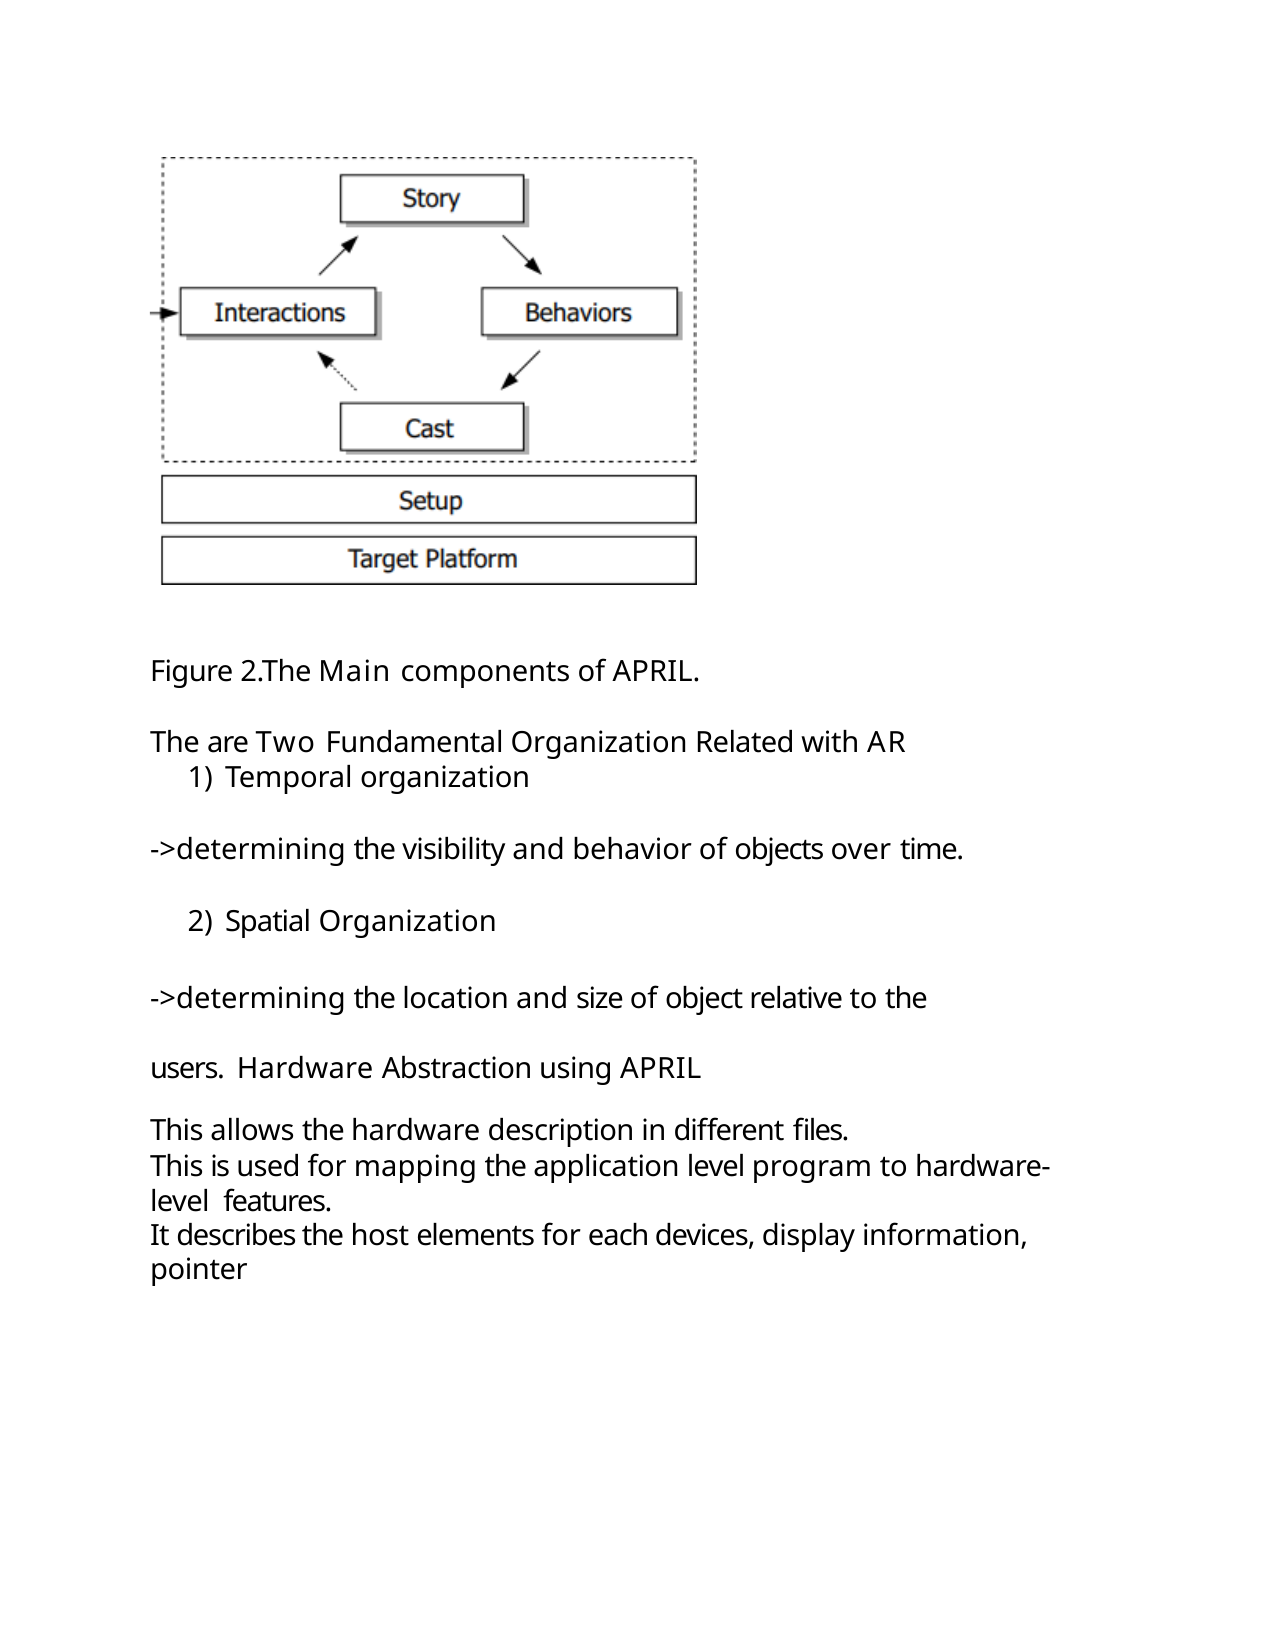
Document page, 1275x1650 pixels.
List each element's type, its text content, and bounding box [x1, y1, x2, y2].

text_box Figure 2.The Main components of APRIL. The are Two Fundamental Organization Related with AR Temporal organization ->determining the visibility and behavior of objects over time. Spatial Organization ->determining the location and size of object relative to the users. Hardware Abstraction using APRIL This allows the hardware description in different files. This is used for mapping the application level program to hardware-level features. It describes the host elements for each devices, display information, pointer [147, 650, 1107, 1285]
text_box [149, 157, 697, 585]
